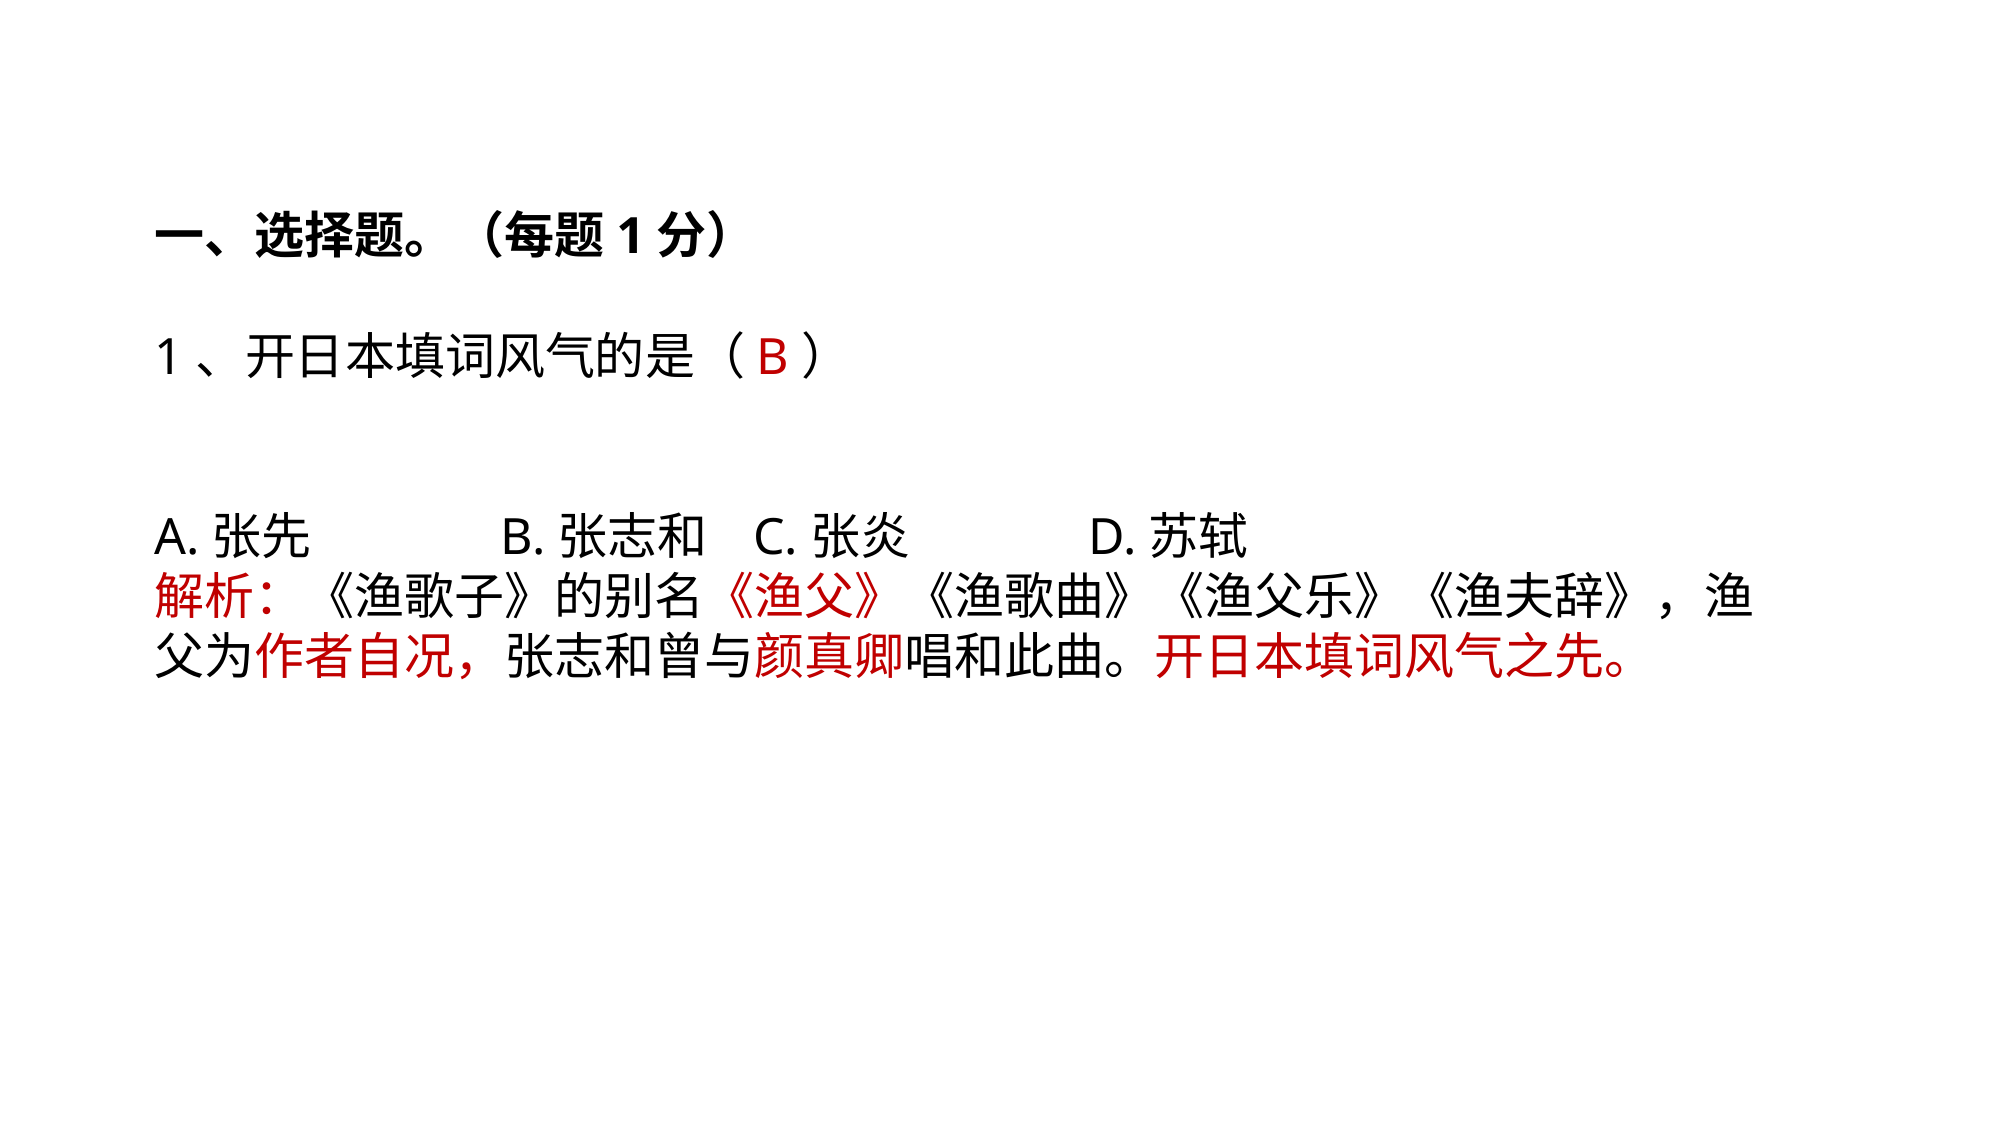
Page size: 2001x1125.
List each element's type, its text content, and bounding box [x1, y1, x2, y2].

text_box 一、选择题。（每题1分） 1、开日本填词风气的是（B） A.张先 B.张志和 C.张炎 D.苏轼 解析：《渔歌子》的别名《渔父》《渔歌曲》《渔父乐》《渔夫辞》，渔父为作者自况，张志和曾与颜真卿唱和此曲。开日本填词风气之先。 [152, 204, 1786, 685]
